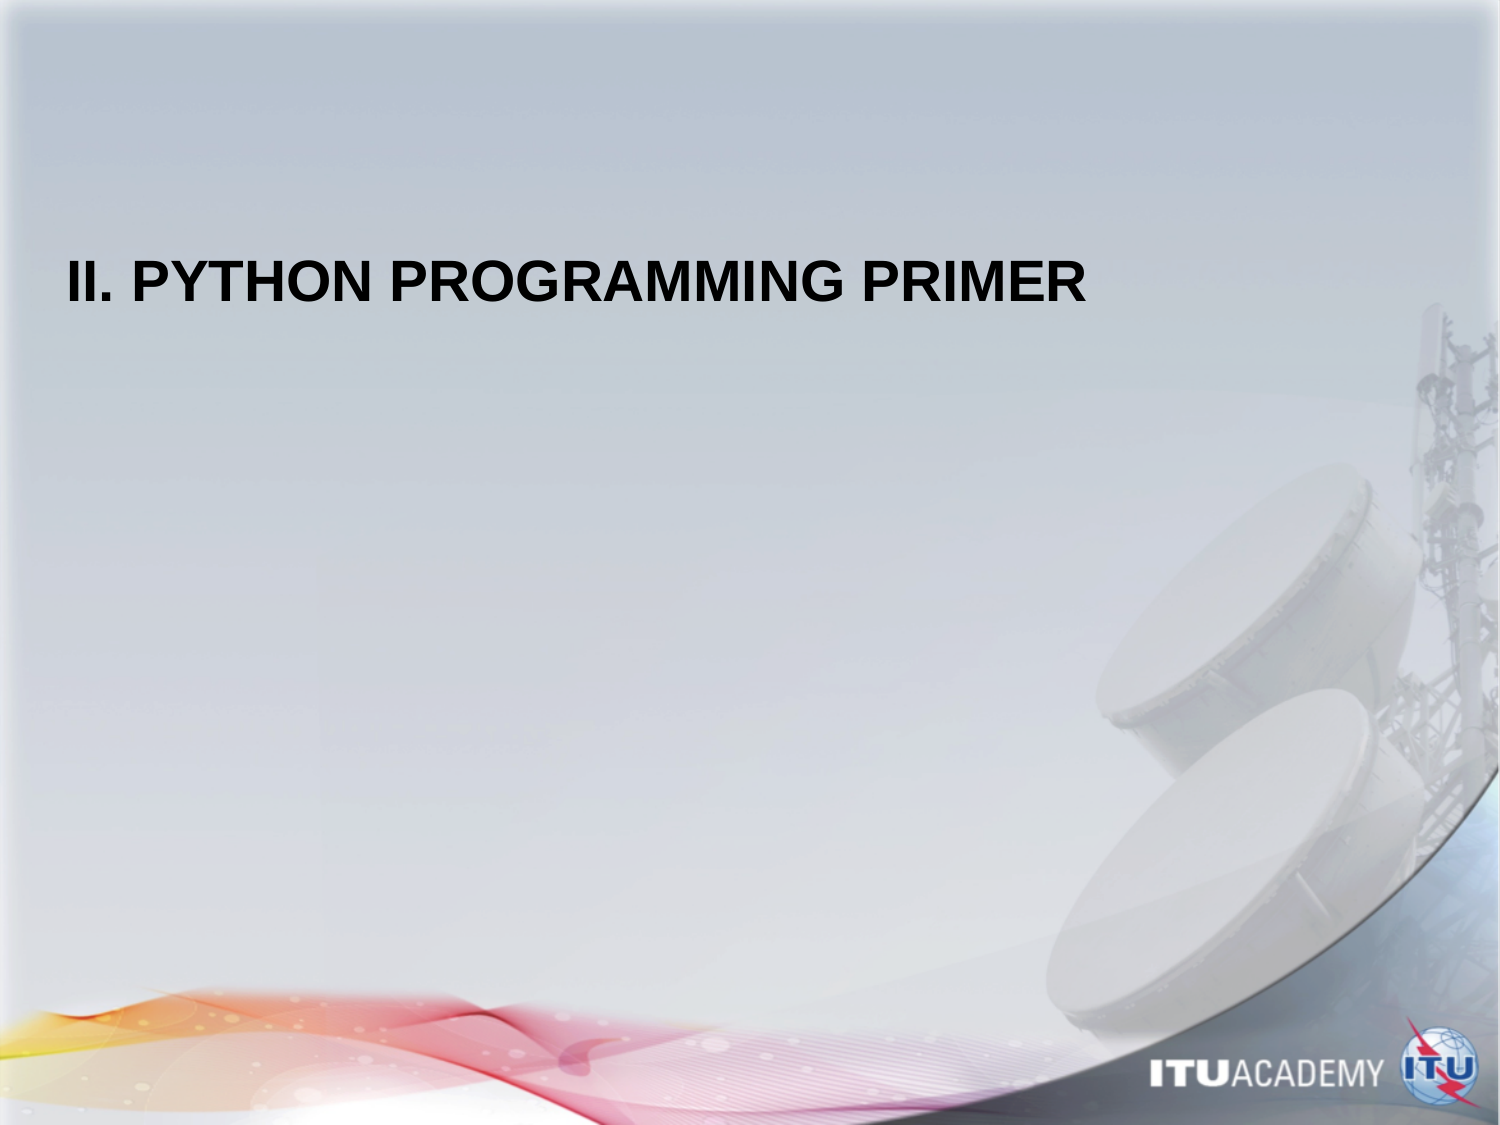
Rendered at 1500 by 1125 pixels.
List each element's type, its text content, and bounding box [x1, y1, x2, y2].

title II. PYTHON PROGRAMMING PRIMER [58, 235, 1410, 339]
picture [0, 0, 1500, 1125]
